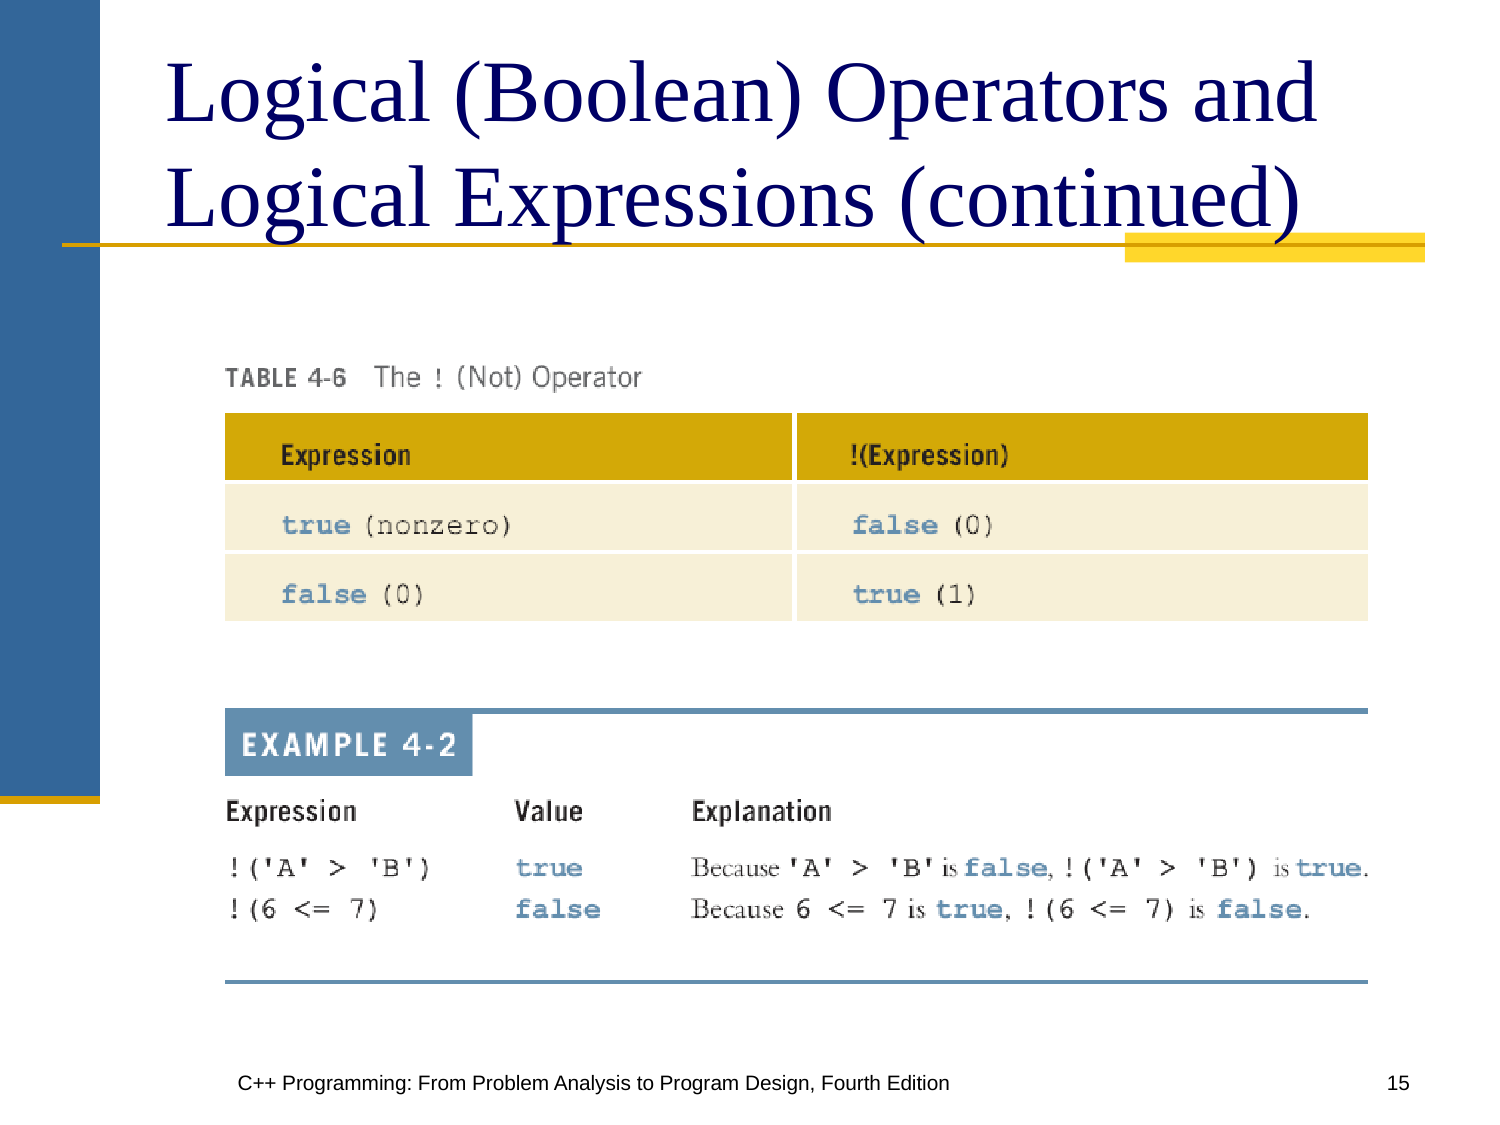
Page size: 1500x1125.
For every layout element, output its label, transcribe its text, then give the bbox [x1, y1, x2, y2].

text_box C++ Programming: From Problem Analysis to Program Design, Fourth Edition [149, 1062, 1038, 1100]
picture [218, 359, 1376, 988]
title Logical (Boolean) Operators and Logical Expressions (continued) [150, 45, 1425, 234]
text_box ‹#› [1112, 1062, 1425, 1100]
